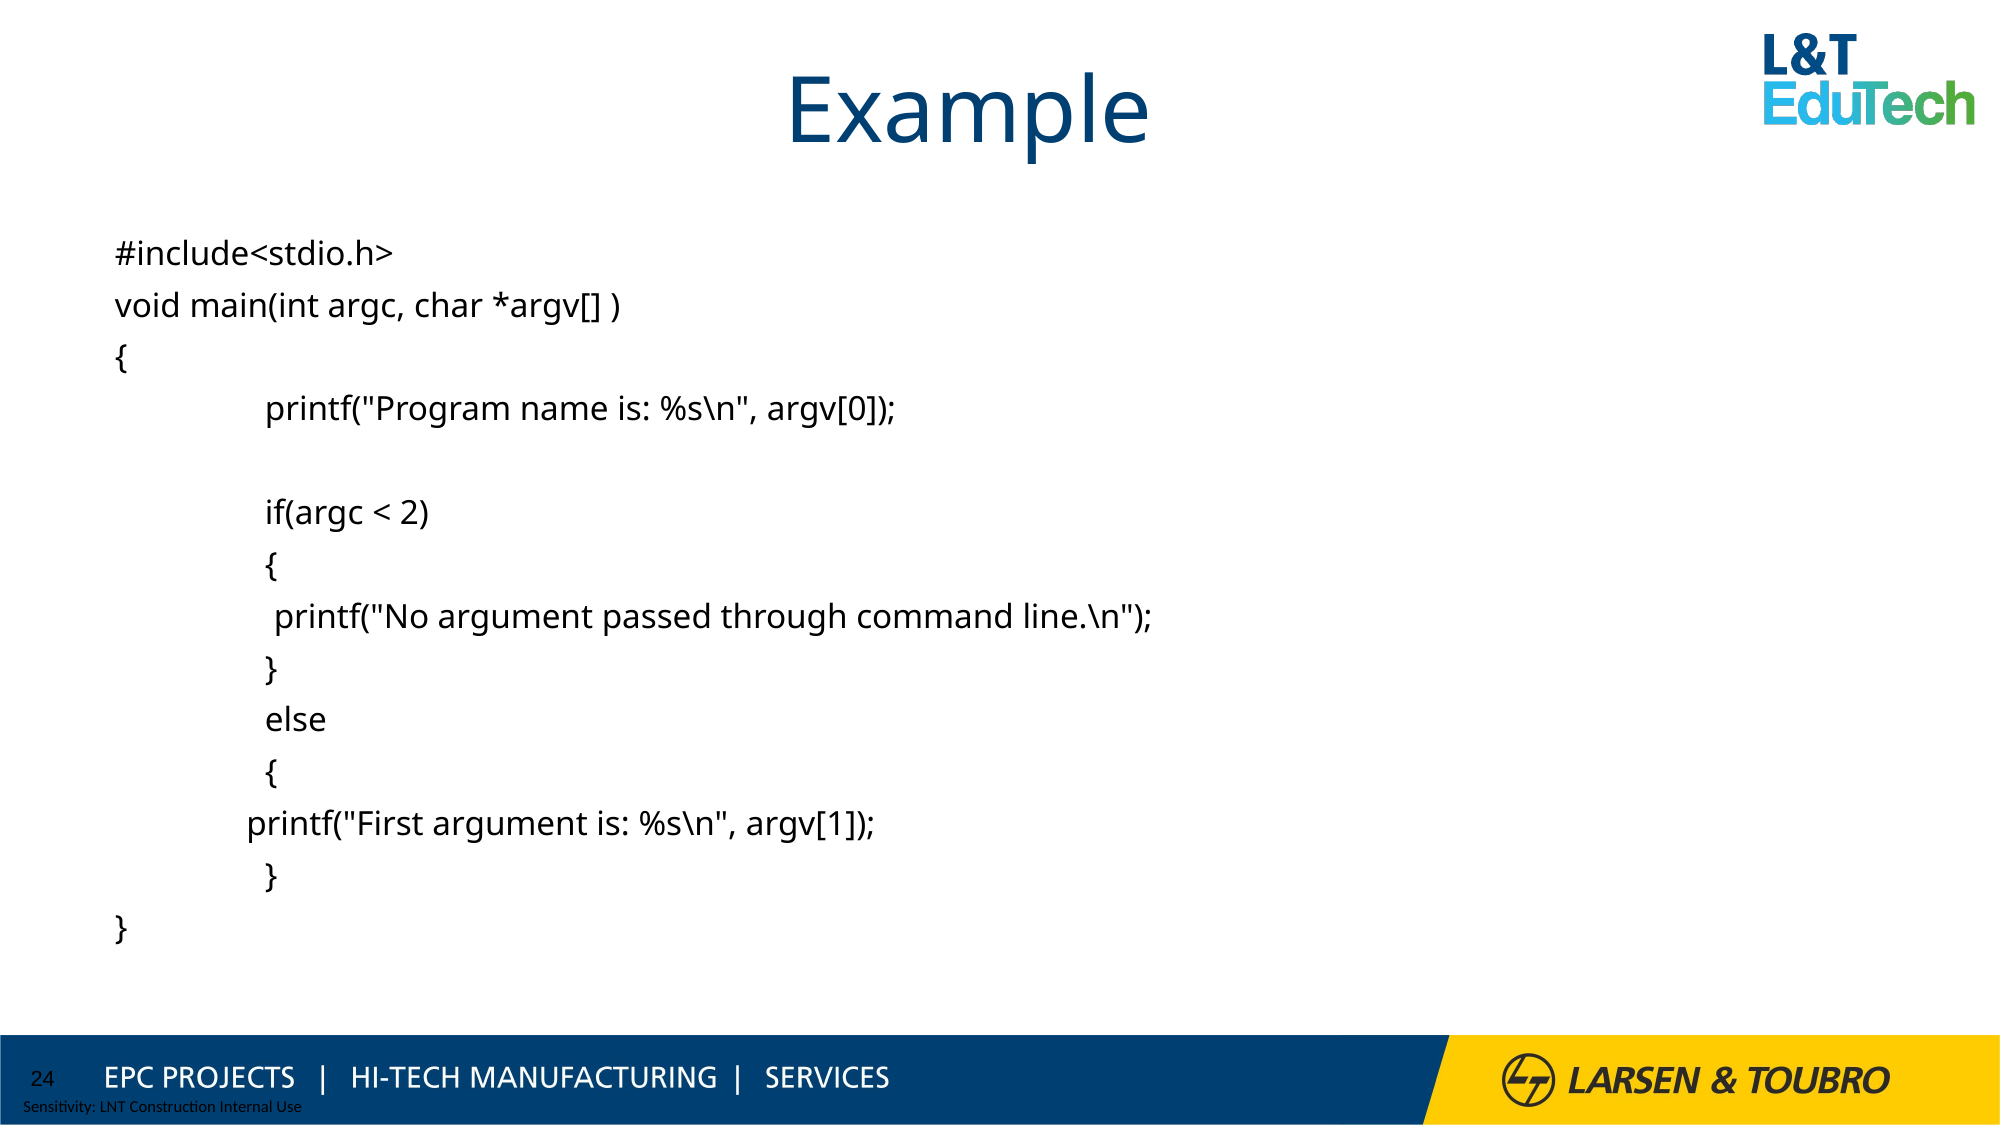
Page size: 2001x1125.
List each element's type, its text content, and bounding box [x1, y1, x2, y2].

picture [1838, 33, 1975, 125]
picture [0, 1035, 2000, 1125]
title Example [99, 24, 1838, 188]
list #include<stdio.h> void main(int argc, char *argv[] ) { printf("Program name is: %s\n", argv[0]); if(argc < 2) { printf("No argument passed through command line.\n"); } else { printf("First argument is: %s\n", argv[1]); } } [99, 212, 1963, 1000]
